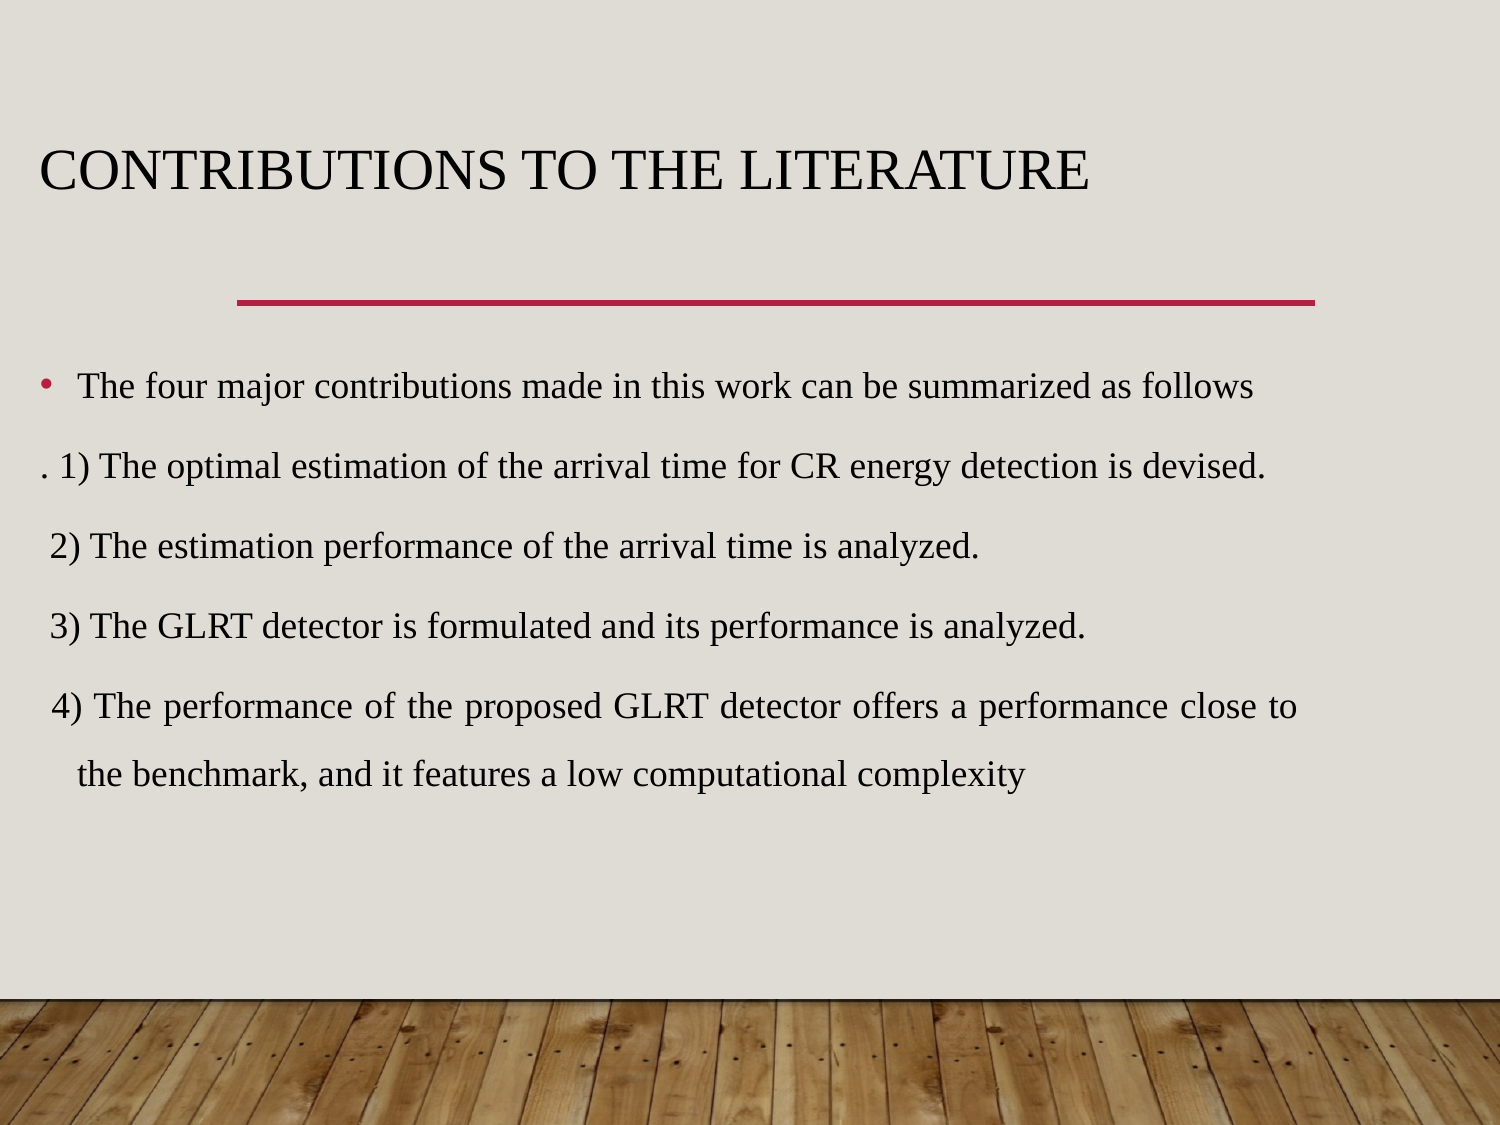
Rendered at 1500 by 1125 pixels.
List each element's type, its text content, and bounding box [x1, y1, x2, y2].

list The four major contributions made in this work can be summarized as follows . 1) The optimal estimation of the arrival time for CR energy detection is devised. 2) The estimation performance of the arrival time is analyzed. 3) The GLRT detector is formulated and its performance is analyzed. 4) The performance of the proposed GLRT detector offers a performance close to the benchmark, and it features a low computational complexity [24, 330, 1315, 897]
title Contributions to the literature [24, 131, 1315, 305]
picture [0, 999, 1500, 1125]
